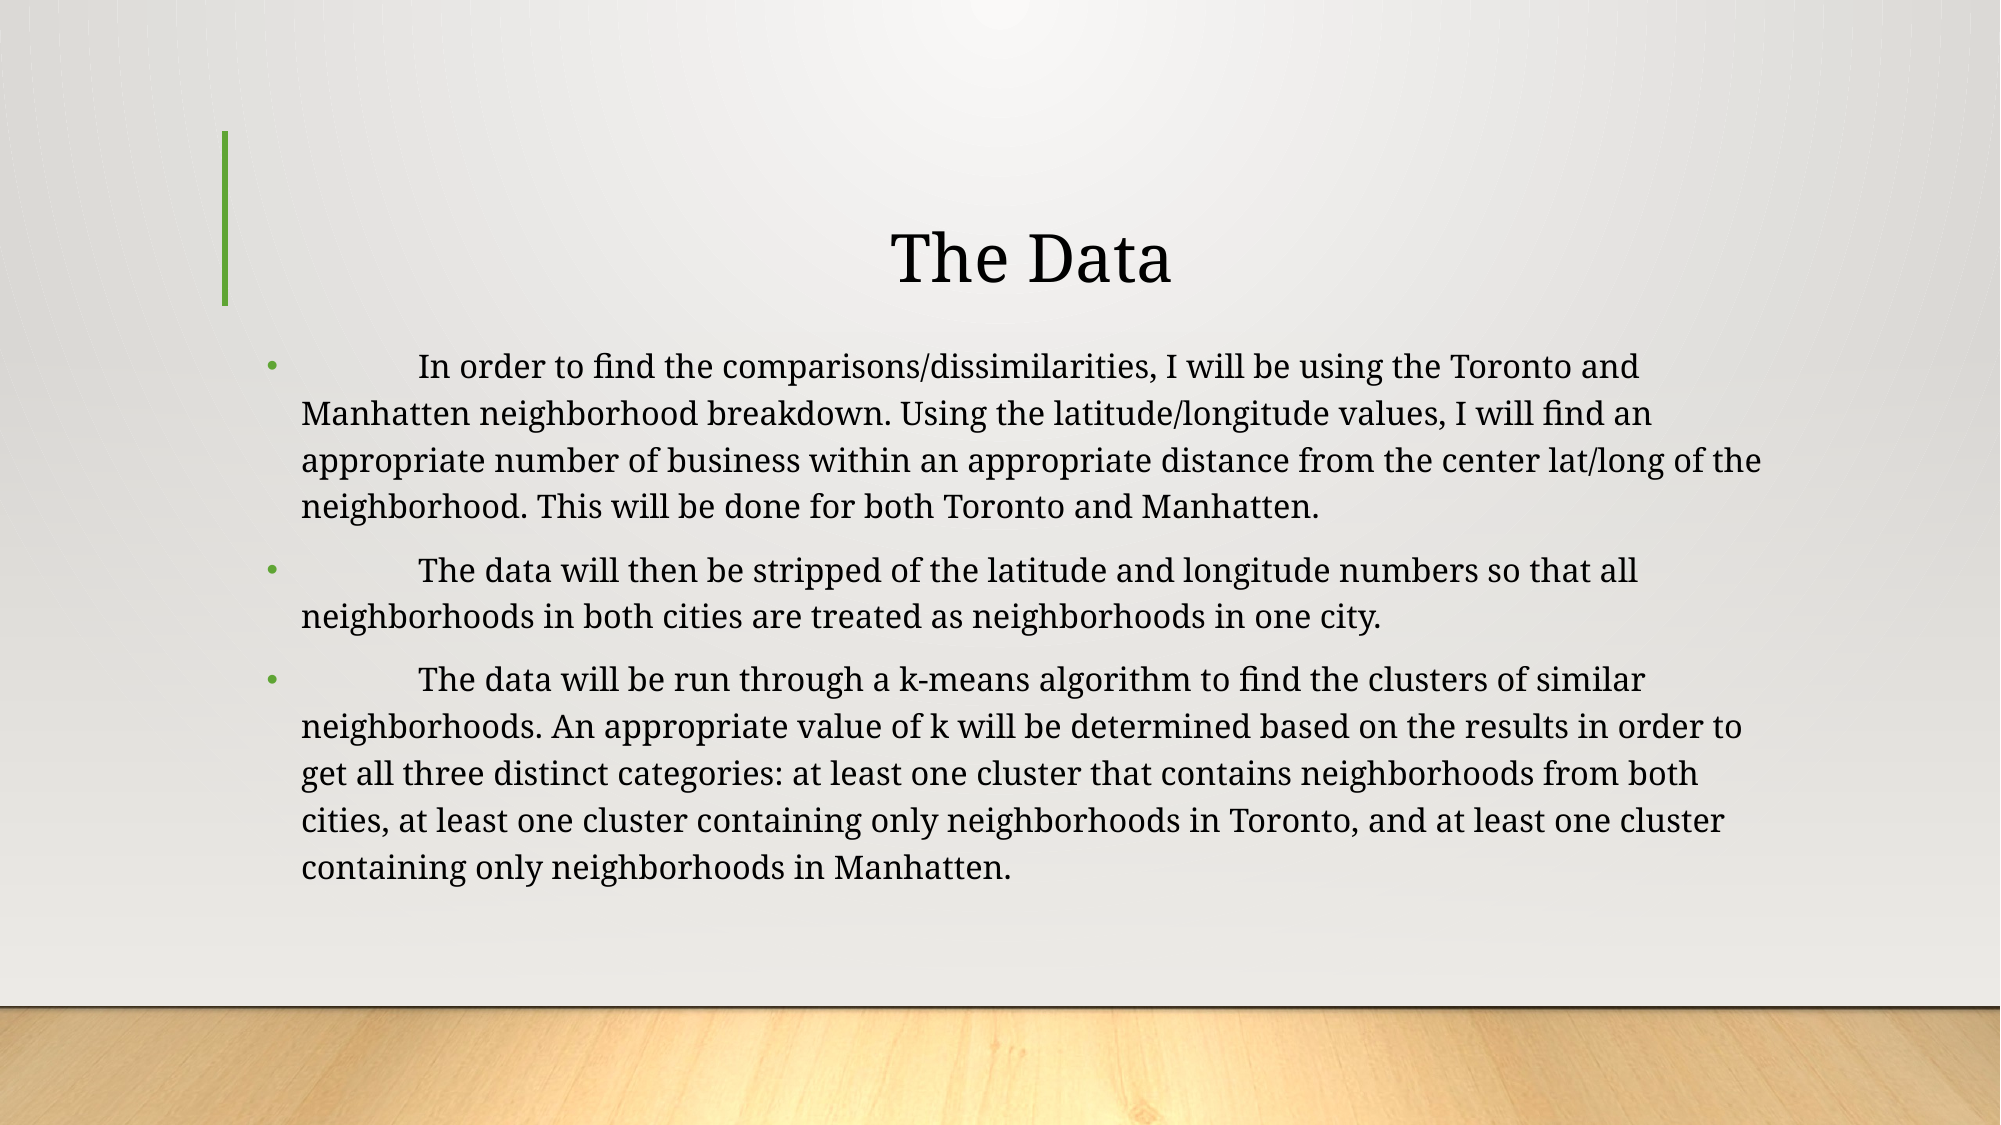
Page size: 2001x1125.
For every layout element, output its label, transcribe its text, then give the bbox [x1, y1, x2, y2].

list In order to find the comparisons/dissimilarities, I will be using the Toronto and Manhatten neighborhood breakdown. Using the latitude/longitude values, I will find an appropriate number of business within an appropriate distance from the center lat/long of the neighborhood. This will be done for both Toronto and Manhatten. The data will then be stripped of the latitude and longitude numbers so that all neighborhoods in both cities are treated as neighborhoods in one city. The data will be run through a k-means algorithm to find the clusters of similar neighborhoods. An appropriate value of k will be determined based on the results in order to get all three distinct categories: at least one cluster that contains neighborhoods from both cities, at least one cluster containing only neighborhoods in Toronto, and at least one cluster containing only neighborhoods in Manhatten. [251, 330, 1814, 897]
picture [0, 1006, 2000, 1125]
title The Data [251, 131, 1814, 305]
